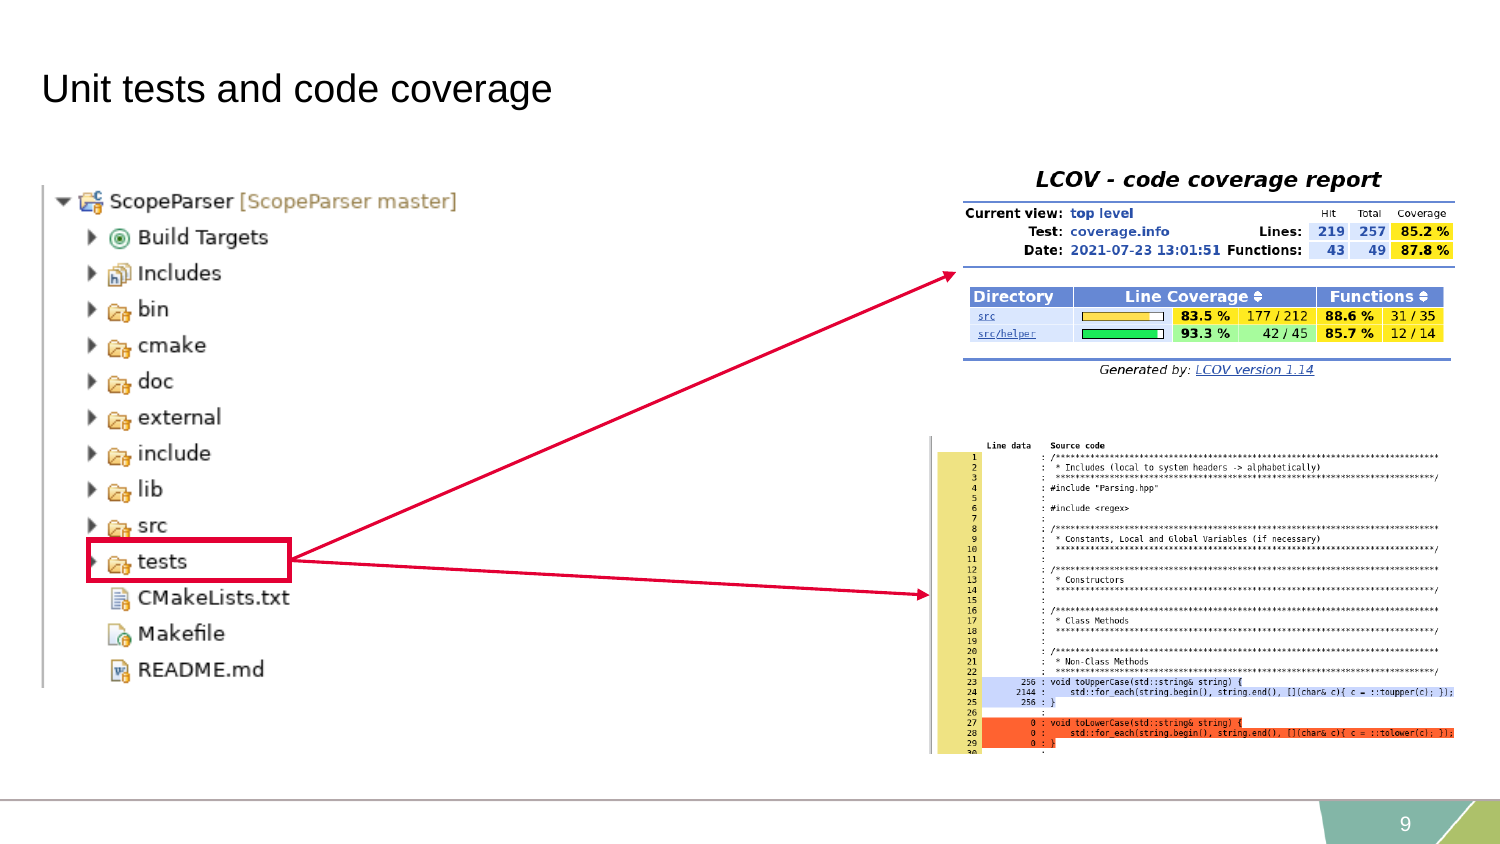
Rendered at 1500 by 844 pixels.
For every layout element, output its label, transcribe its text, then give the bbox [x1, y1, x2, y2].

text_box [289, 271, 957, 558]
title Unit tests and code coverage [41, 23, 1227, 112]
picture [955, 161, 1456, 383]
picture [0, 799, 1500, 844]
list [41, 185, 465, 688]
picture [929, 436, 1459, 755]
slide_number 9 [1364, 804, 1412, 843]
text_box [289, 560, 930, 596]
